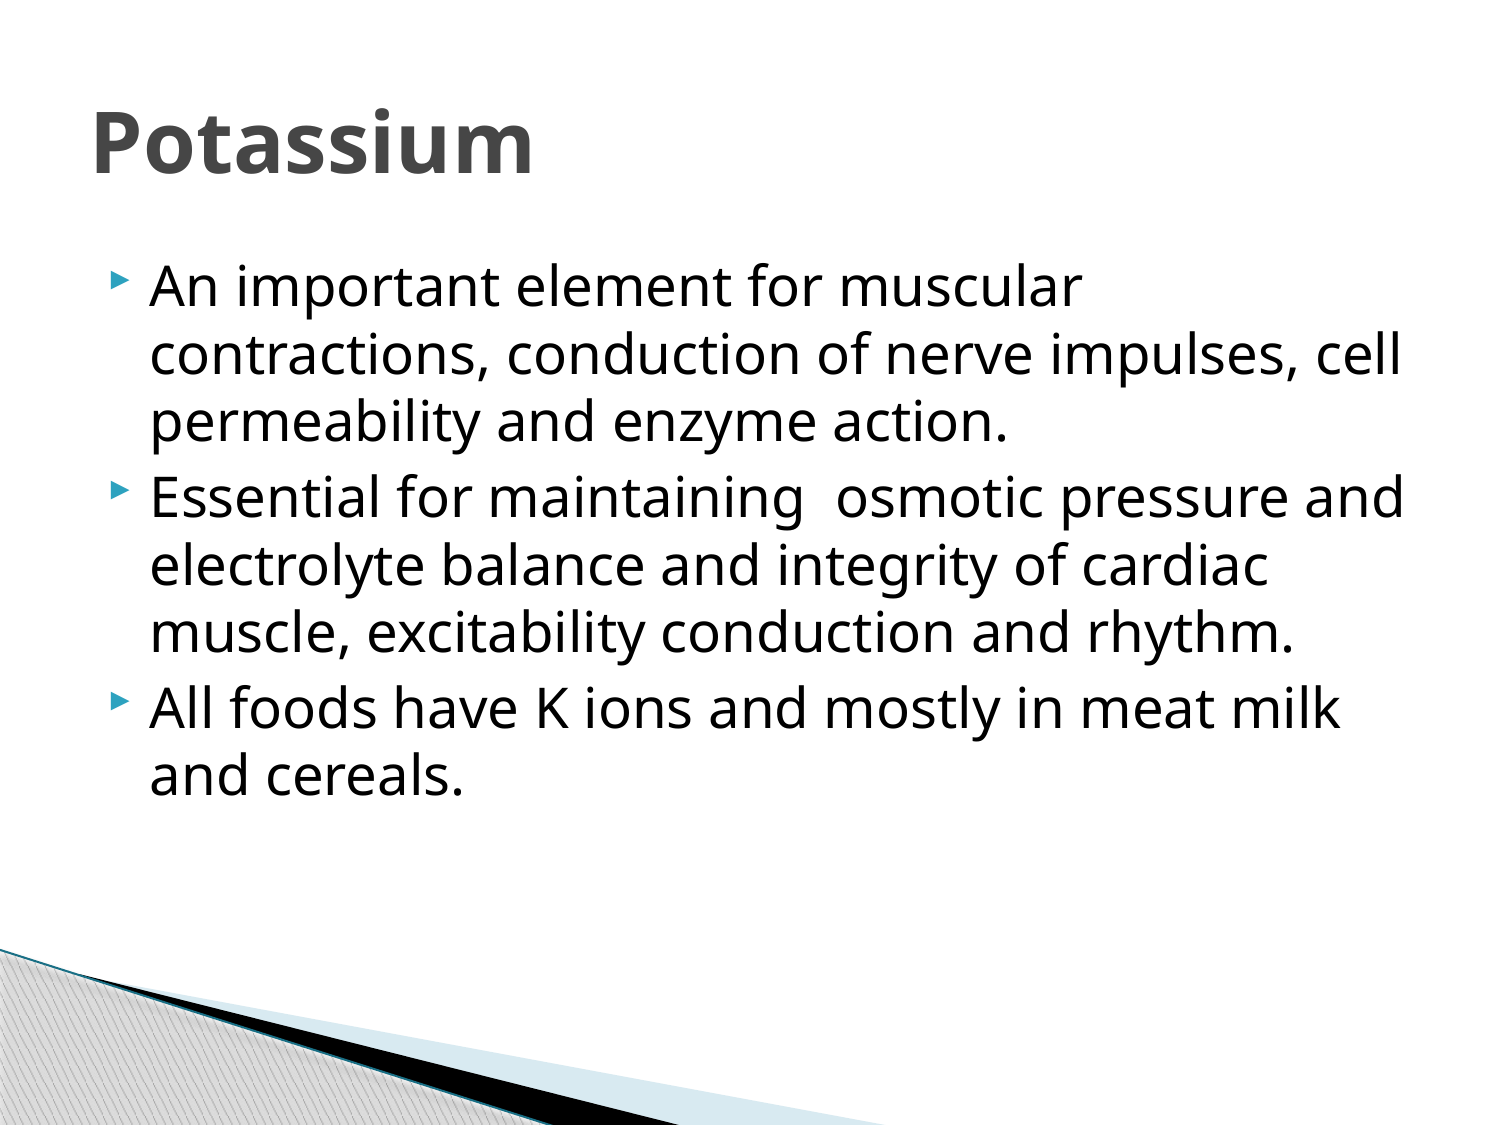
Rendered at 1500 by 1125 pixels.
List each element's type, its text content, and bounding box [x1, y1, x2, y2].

title Potassium [75, 45, 1425, 233]
list An important element for muscular contractions, conduction of nerve impulses, cell permeability and enzyme action. Essential for maintaining osmotic pressure and electrolyte balance and integrity of cardiac muscle, excitability conduction and rhythm. All foods have K ions and mostly in meat milk and cereals. [75, 243, 1425, 986]
